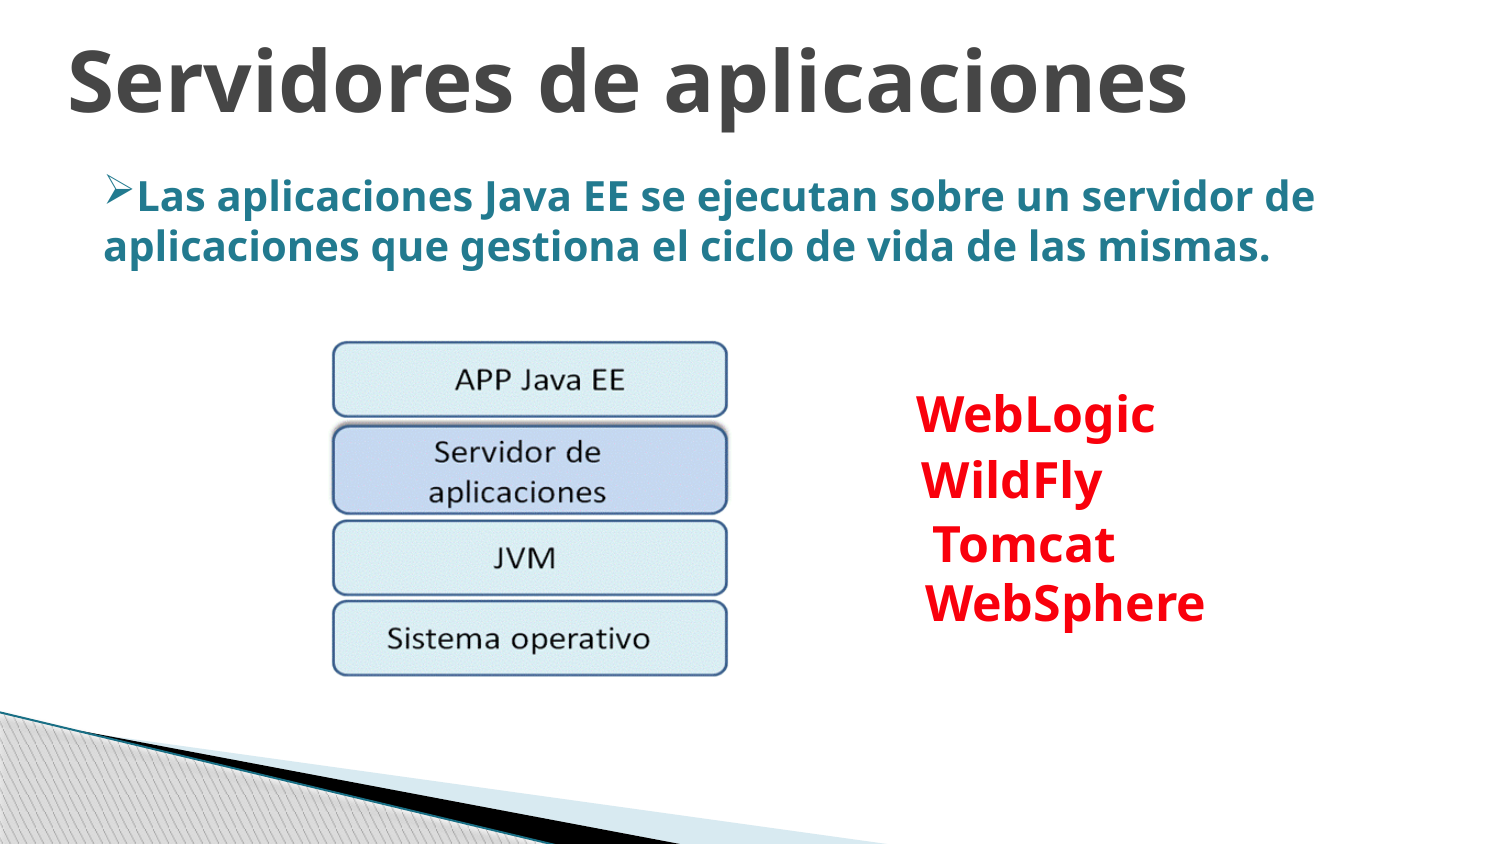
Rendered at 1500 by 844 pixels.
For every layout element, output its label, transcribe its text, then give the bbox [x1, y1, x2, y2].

text_box WildFly [856, 440, 1170, 516]
text_box WebSphere [909, 563, 1223, 639]
text_box Las aplicaciones Java EE se ejecutan sobre un servidor de aplicaciones que gestiona el ciclo de vida de las mismas. [88, 161, 1400, 470]
text_box Tomcat [868, 504, 1181, 580]
text_box WebLogic [879, 374, 1193, 450]
text_box Servidores de aplicaciones [53, 20, 1388, 154]
picture [324, 338, 737, 679]
